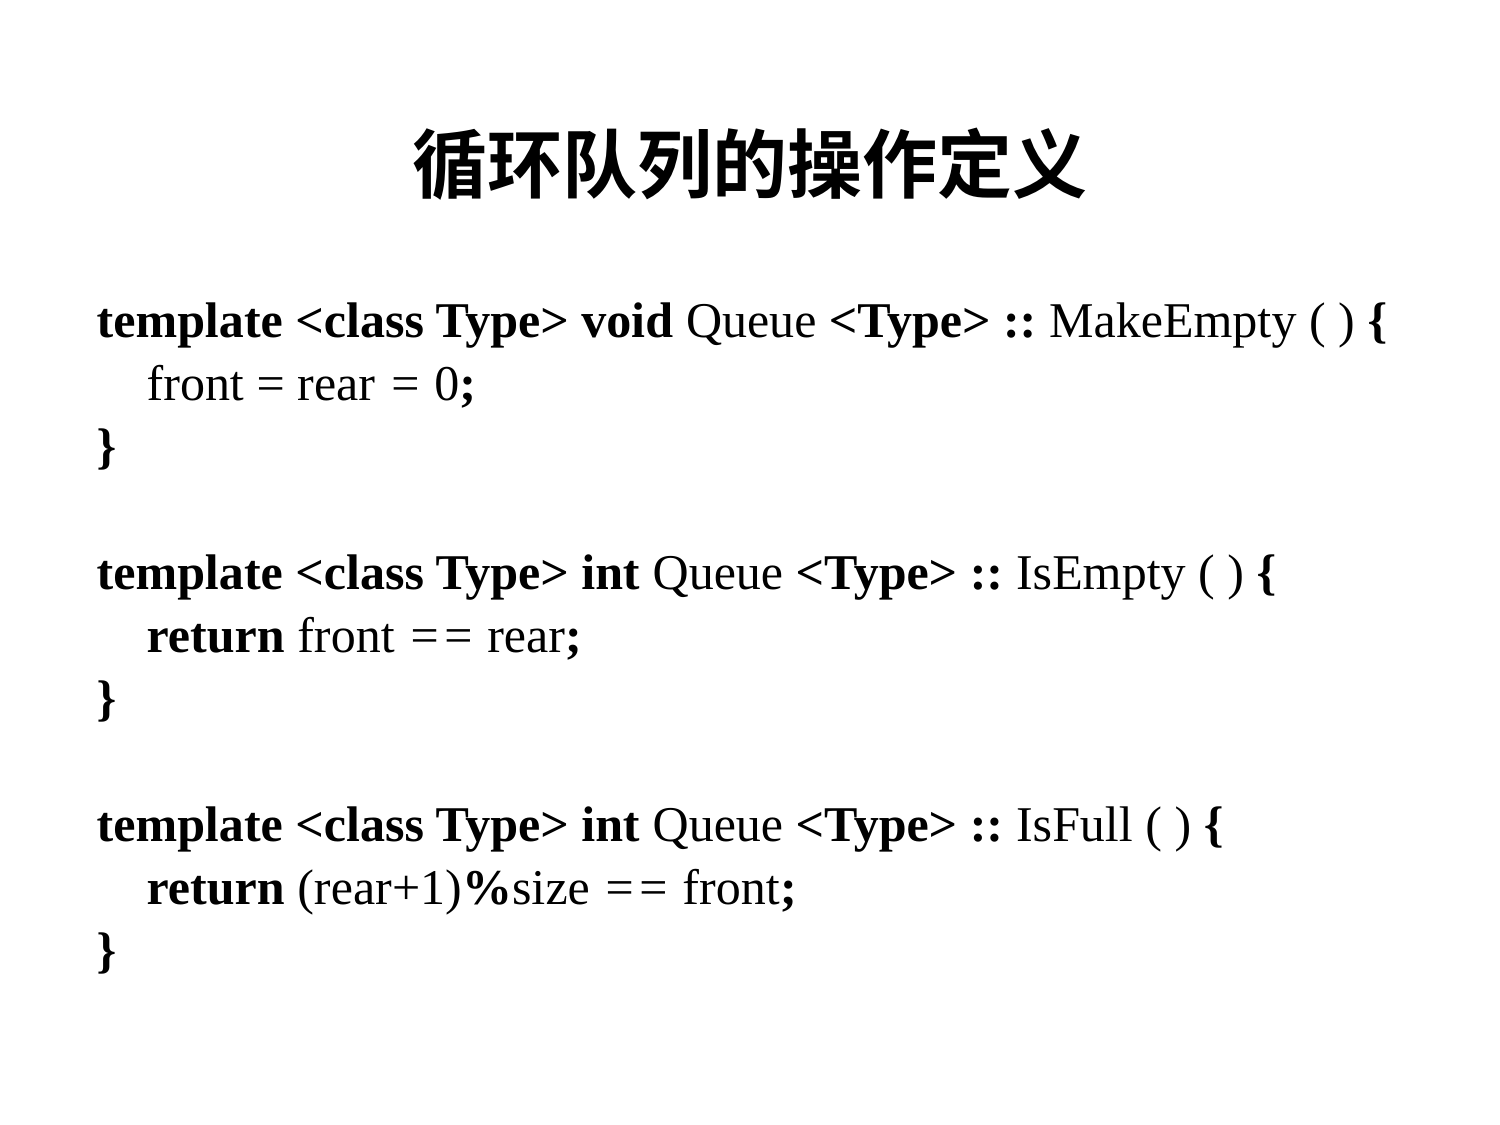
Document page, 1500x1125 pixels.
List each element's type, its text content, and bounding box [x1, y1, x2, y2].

title 循环队列的操作定义 [103, 59, 1397, 277]
text_box template <class Type> void Queue <Type> :: MakeEmpty ( ) { front = rear = 0; } template <class Type> int Queue <Type> :: IsEmpty ( ) { return front == rear; } template <class Type> int Queue <Type> :: IsFull ( ) { return (rear+1)%size == front; } [81, 277, 1418, 985]
